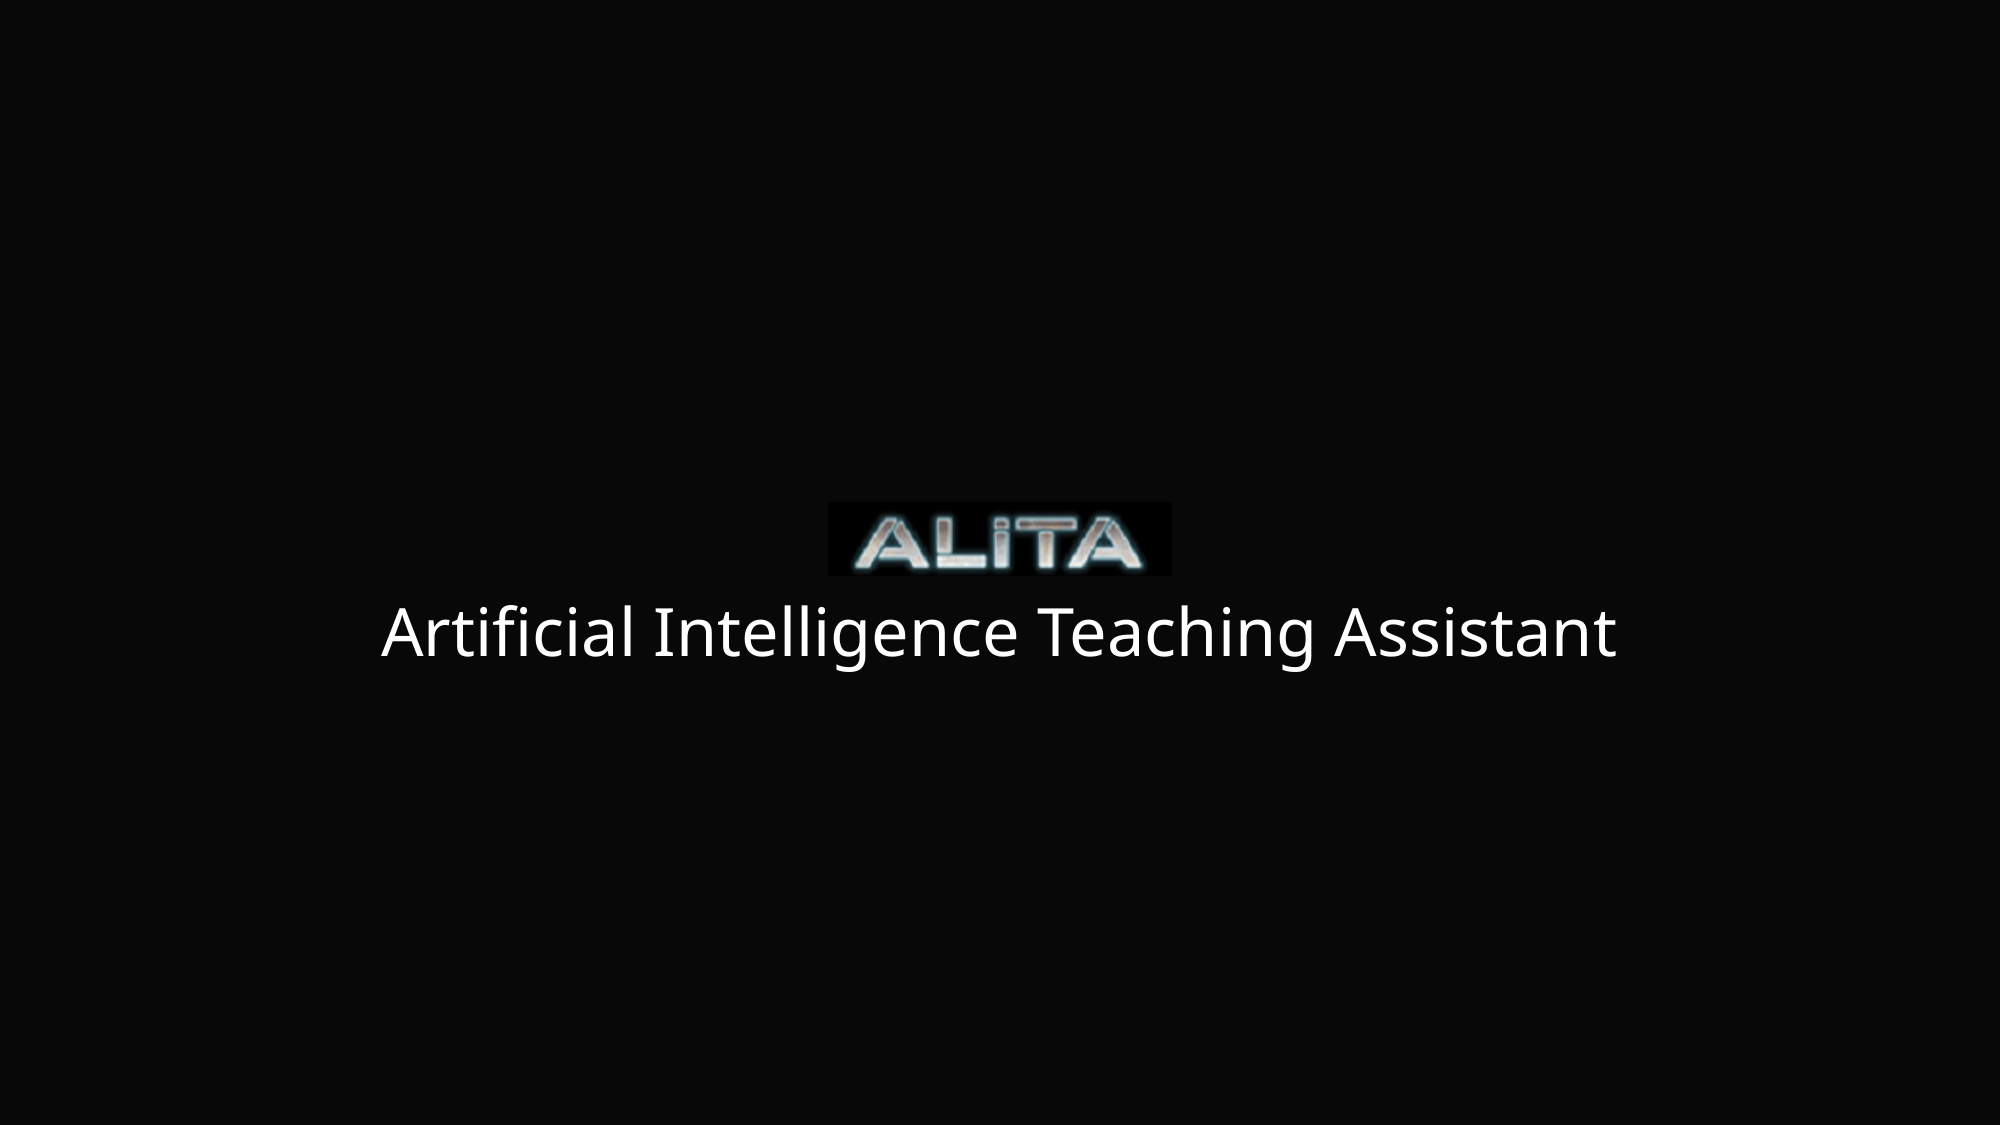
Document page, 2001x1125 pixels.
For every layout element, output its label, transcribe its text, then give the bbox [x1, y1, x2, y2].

subtitle Artificial Intelligence Teaching Assistant [249, 590, 1750, 863]
picture [828, 501, 1172, 576]
